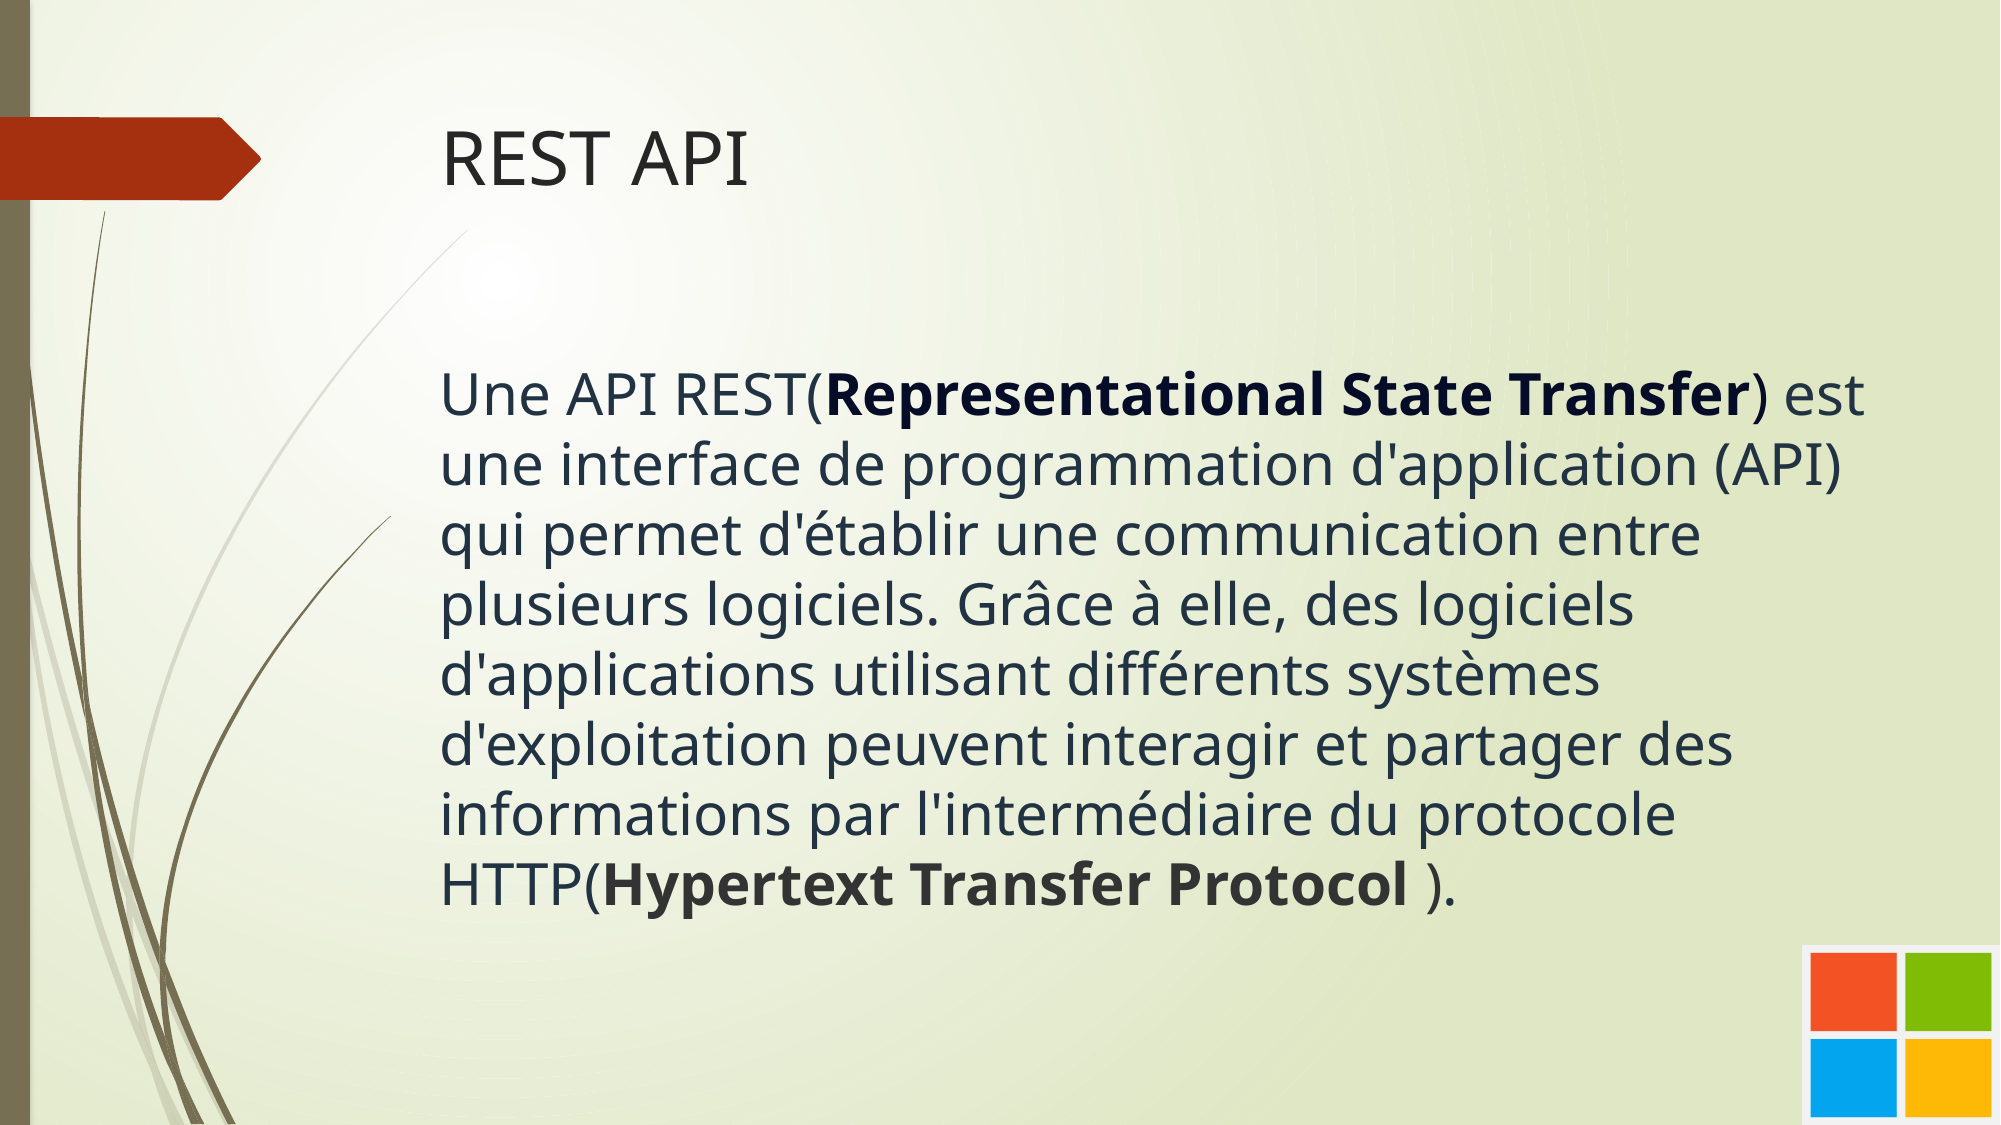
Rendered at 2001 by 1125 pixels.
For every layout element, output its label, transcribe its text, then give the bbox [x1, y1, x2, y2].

list Une API REST(Representational State Transfer) est une interface de programmation d'application (API) qui permet d'établir une communication entre plusieurs logiciels. Grâce à elle, des logiciels d'applications utilisant différents systèmes d'exploitation peuvent interagir et partager des informations par l'intermédiaire du protocole HTTP(Hypertext Transfer Protocol ). [424, 350, 1888, 970]
picture [1801, 945, 2000, 1125]
title REST API [425, 102, 1888, 313]
